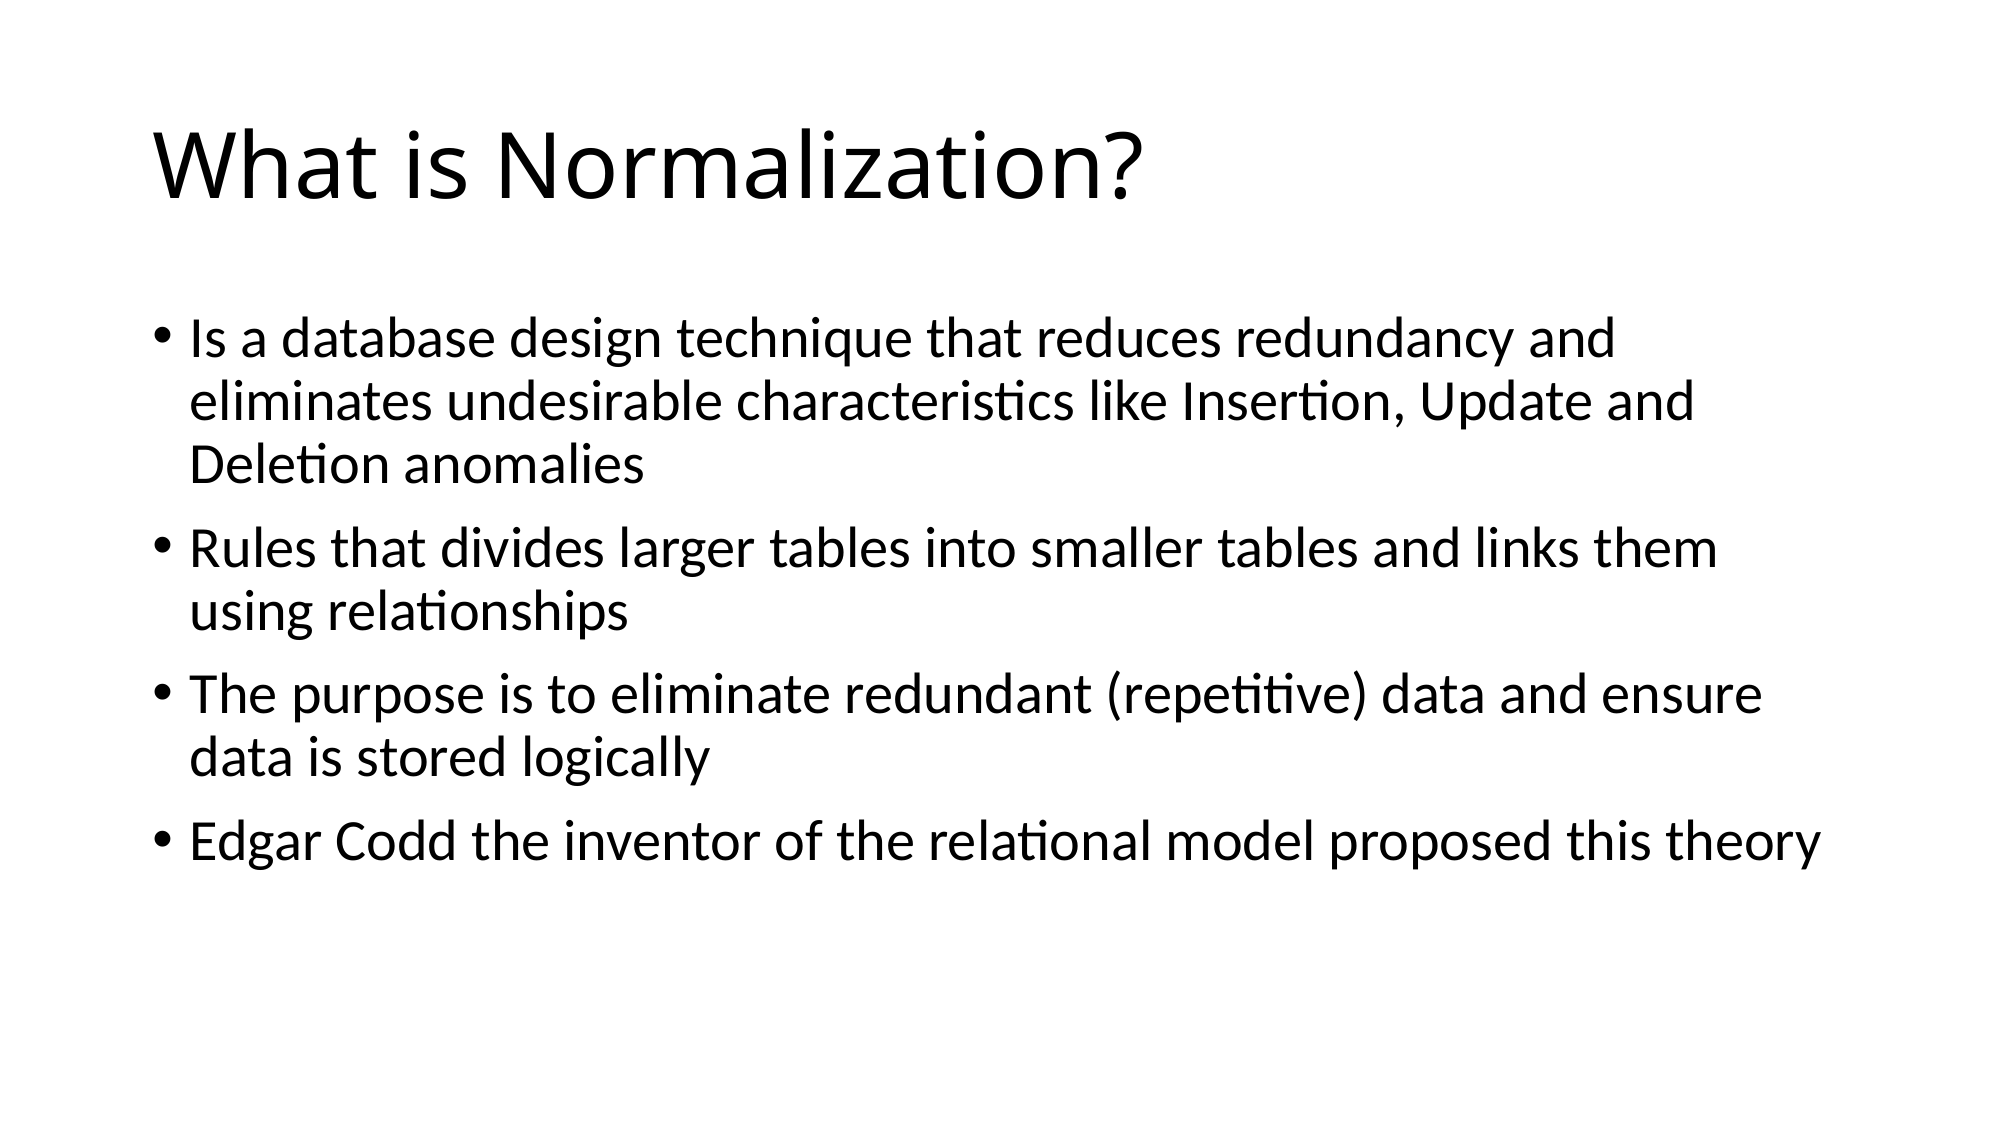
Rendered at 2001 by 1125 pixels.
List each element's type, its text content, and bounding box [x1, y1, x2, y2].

title What is Normalization? [137, 59, 1863, 278]
list Is a database design technique that reduces redundancy and eliminates undesirable characteristics like Insertion, Update and Deletion anomalies Rules that divides larger tables into smaller tables and links them using relationships The purpose is to eliminate redundant (repetitive) data and ensure data is stored logically Edgar Codd the inventor of the relational model proposed this theory [137, 299, 1863, 1014]
